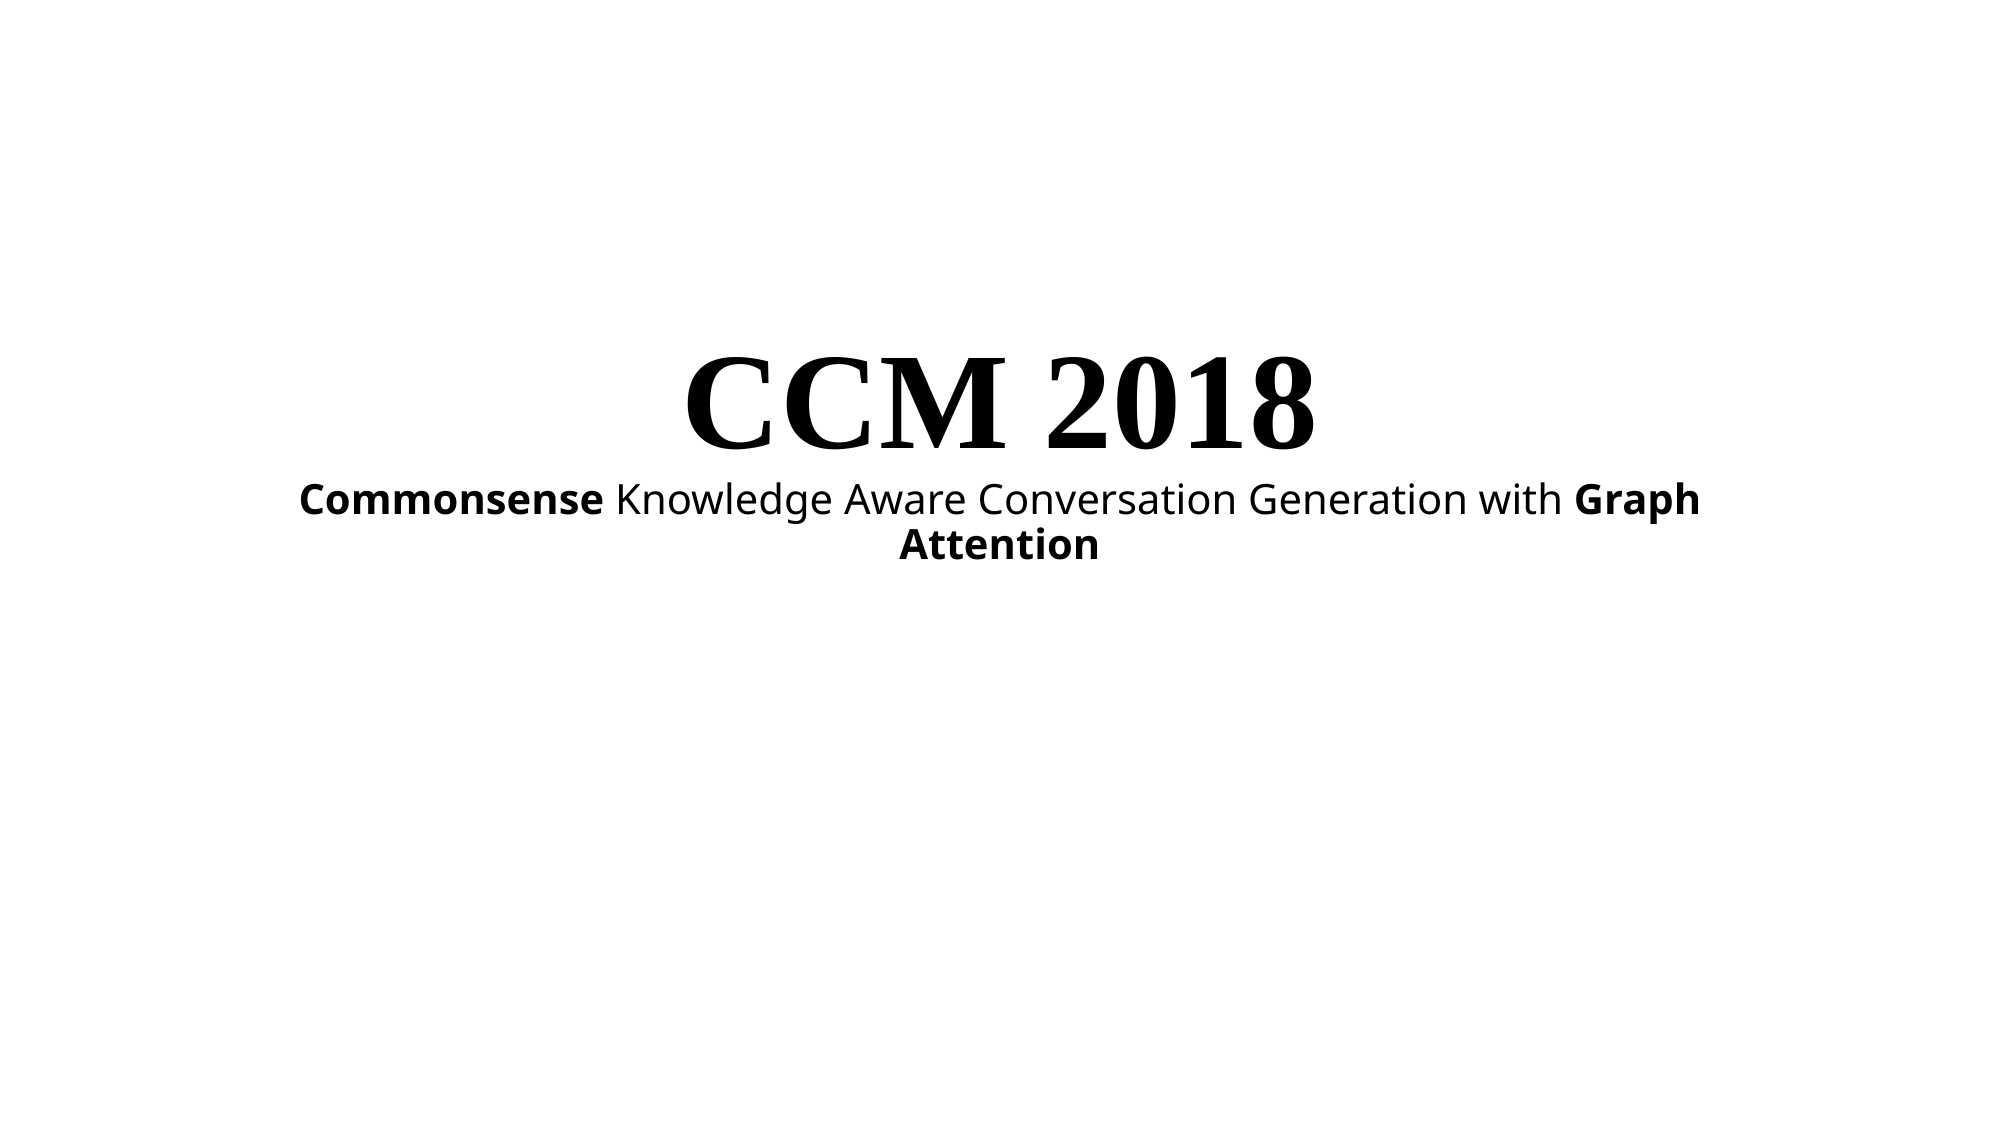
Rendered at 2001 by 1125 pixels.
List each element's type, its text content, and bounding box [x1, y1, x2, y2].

title CCM 2018 Commonsense Knowledge Aware Conversation Generation with Graph Attention [249, 184, 1750, 576]
